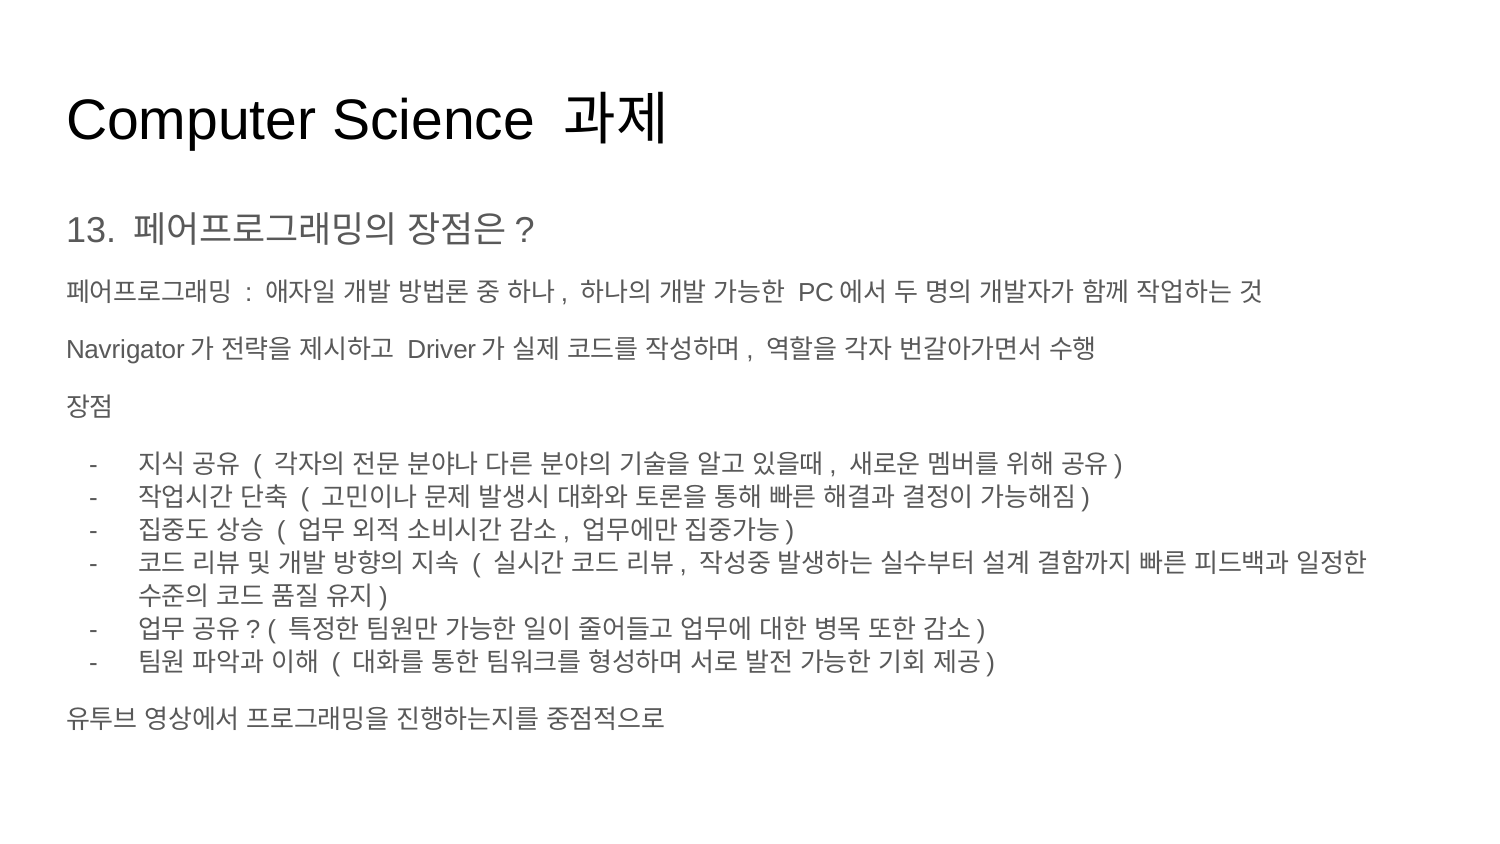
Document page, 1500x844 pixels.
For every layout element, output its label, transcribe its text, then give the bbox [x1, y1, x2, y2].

title Computer Science 과제 [51, 72, 1449, 167]
list 13. 페어프로그래밍의 장점은? 페어프로그래밍 : 애자일 개발 방법론 중 하나, 하나의 개발 가능한 PC에서 두 명의 개발자가 함께 작업하는 것 Navrigator가 전략을 제시하고 Driver가 실제 코드를 작성하며, 역할을 각자 번갈아가면서 수행 장점 지식 공유 ( 각자의 전문 분야나 다른 분야의 기술을 알고 있을때, 새로운 멤버를 위해 공유) 작업시간 단축 ( 고민이나 문제 발생시 대화와 토론을 통해 빠른 해결과 결정이 가능해짐) 집중도 상승 ( 업무 외적 소비시간 감소, 업무에만 집중가능) 코드 리뷰 및 개발 방향의 지속 ( 실시간 코드 리뷰, 작성중 발생하는 실수부터 설계 결함까지 빠른 피드백과 일정한 수준의 코드 품질 유지) 업무 공유? ( 특정한 팀원만 가능한 일이 줄어들고 업무에 대한 병목 또한 감소) 팀원 파악과 이해 ( 대화를 통한 팀워크를 형성하며 서로 발전 가능한 기회 제공) 유투브 영상에서 프로그래밍을 진행하는지를 중점적으로 [51, 189, 1449, 750]
